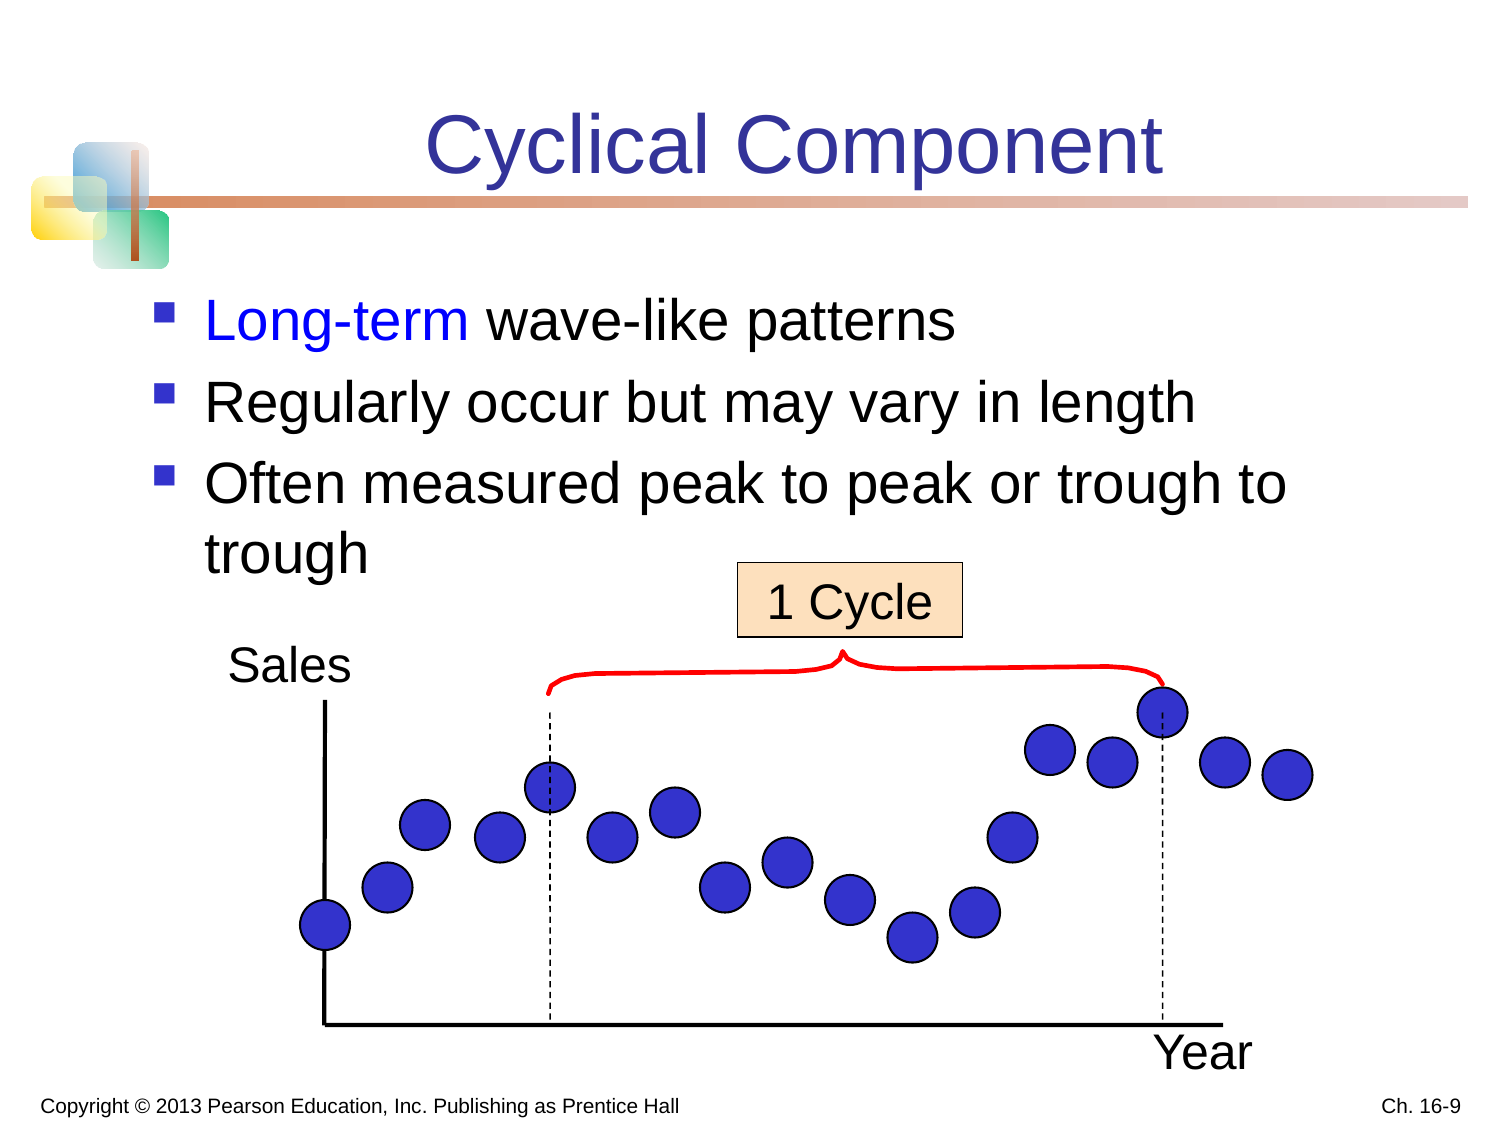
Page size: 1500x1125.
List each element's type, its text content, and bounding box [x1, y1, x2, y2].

text_box [950, 887, 1001, 938]
text_box [762, 837, 813, 888]
text_box [525, 762, 576, 813]
footer Copyright © 2013 Pearson Education, Inc. Publishing as Prentice Hall [0, 1071, 721, 1125]
slide_number Ch. 16-9 [1124, 1071, 1476, 1125]
text_box [699, 862, 751, 913]
text_box [548, 651, 1163, 694]
text_box [1137, 687, 1188, 738]
text_box 1 Cycle [737, 562, 963, 637]
text_box [362, 862, 413, 913]
list Long-term wave-like patterns Regularly occur but may vary in length Often measured peak to peak or trough to trough [137, 274, 1463, 648]
text_box Year [1137, 1012, 1313, 1071]
text_box [474, 812, 526, 863]
text_box [1262, 749, 1313, 800]
text_box [1087, 737, 1138, 788]
text_box [399, 799, 451, 851]
text_box [587, 812, 638, 863]
text_box [300, 899, 351, 950]
text_box [987, 812, 1038, 863]
text_box Sales [212, 624, 388, 700]
text_box [887, 912, 938, 963]
title Cyclical Component [188, 34, 1401, 198]
text_box [1200, 737, 1251, 788]
text_box [1025, 724, 1076, 775]
text_box [650, 787, 701, 838]
text_box [825, 874, 876, 925]
